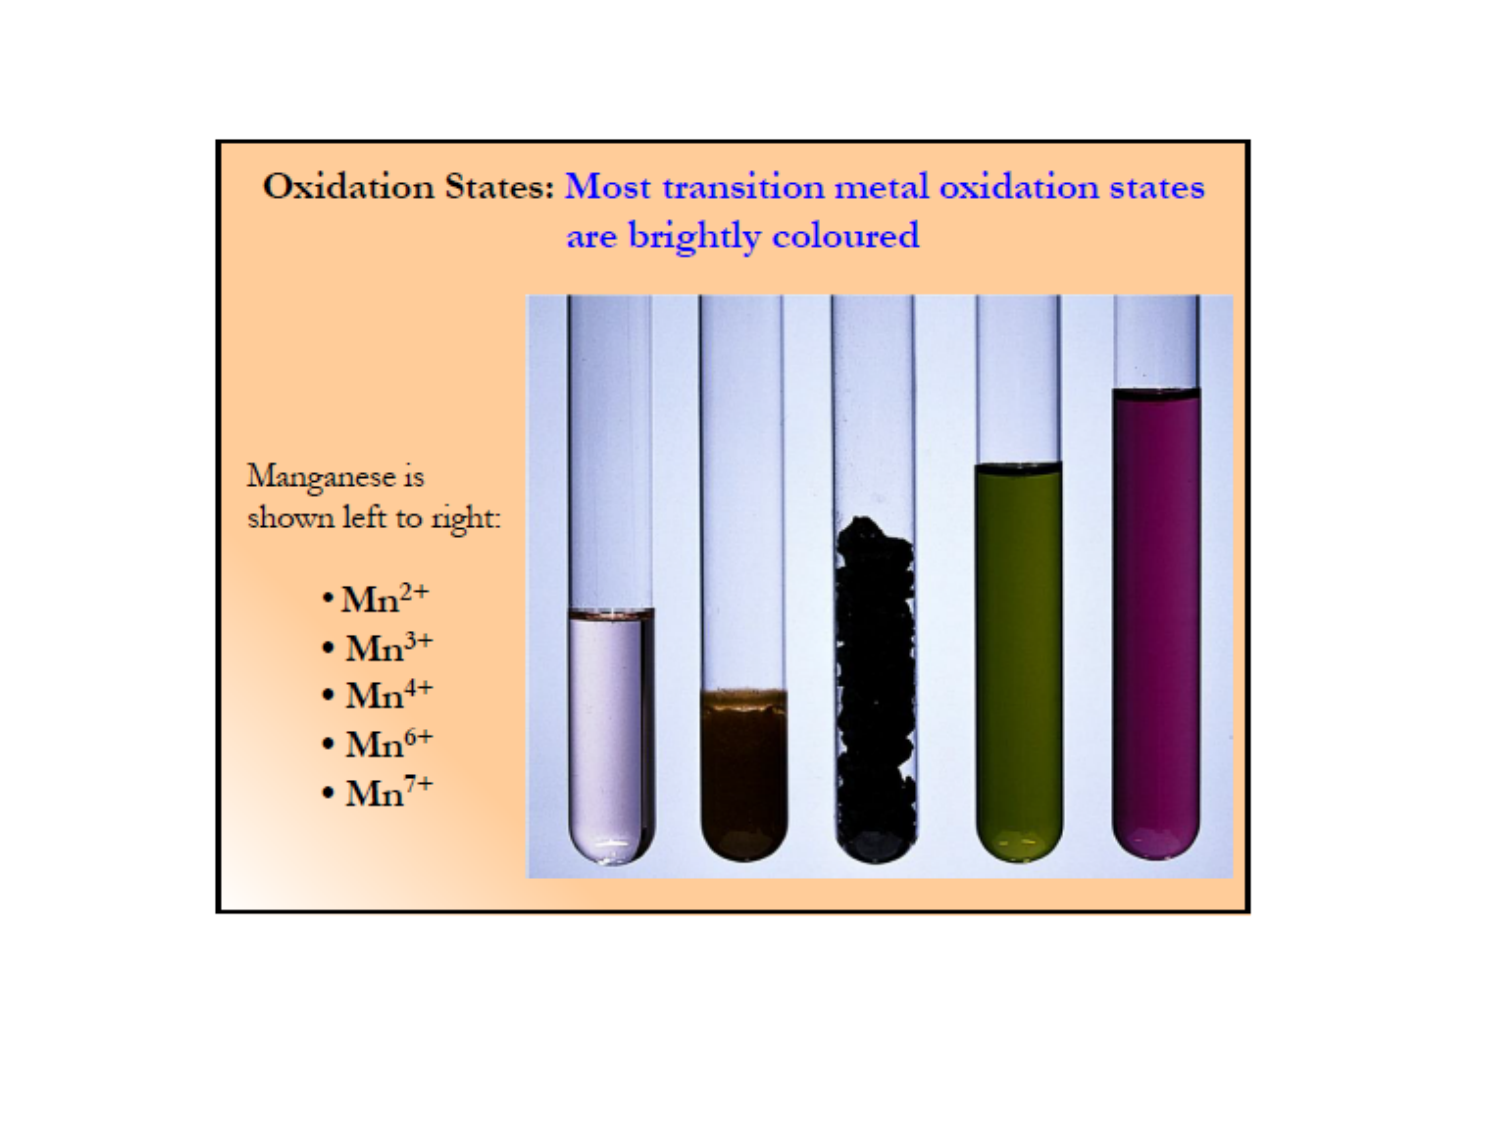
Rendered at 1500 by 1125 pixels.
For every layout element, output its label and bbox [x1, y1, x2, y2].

picture [210, 134, 1265, 926]
